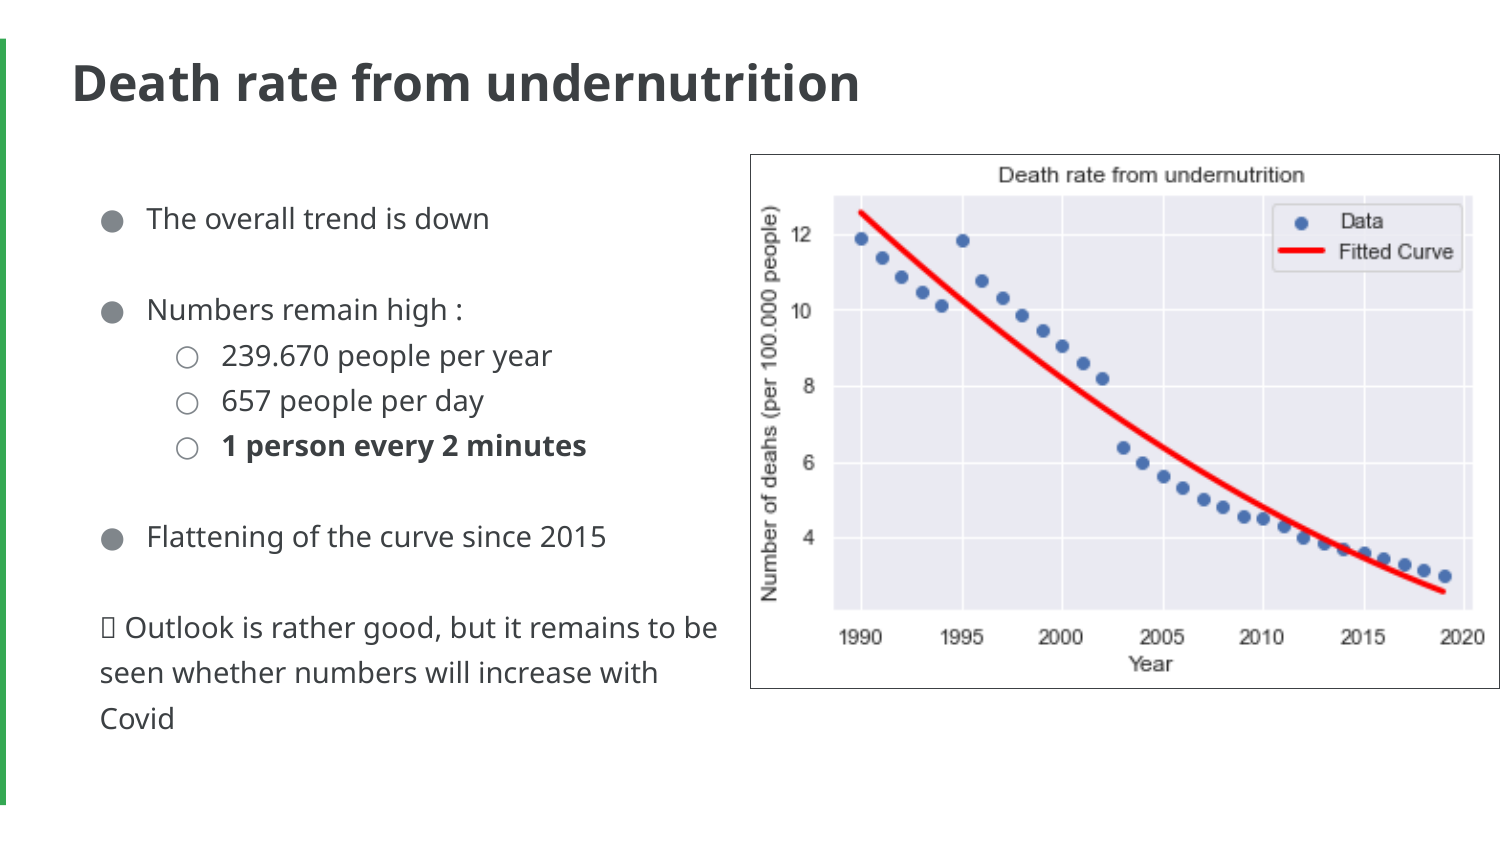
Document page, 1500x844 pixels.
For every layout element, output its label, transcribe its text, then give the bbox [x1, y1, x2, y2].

picture [749, 154, 1500, 689]
title Death rate from undernutrition [56, 43, 1336, 112]
list The overall trend is down Numbers remain high : 239.670 people per year 657 people per day 1 person every 2 minutes Flattening of the curve since 2015  Outlook is rather good, but it remains to be seen whether numbers will increase with Covid [56, 175, 743, 727]
